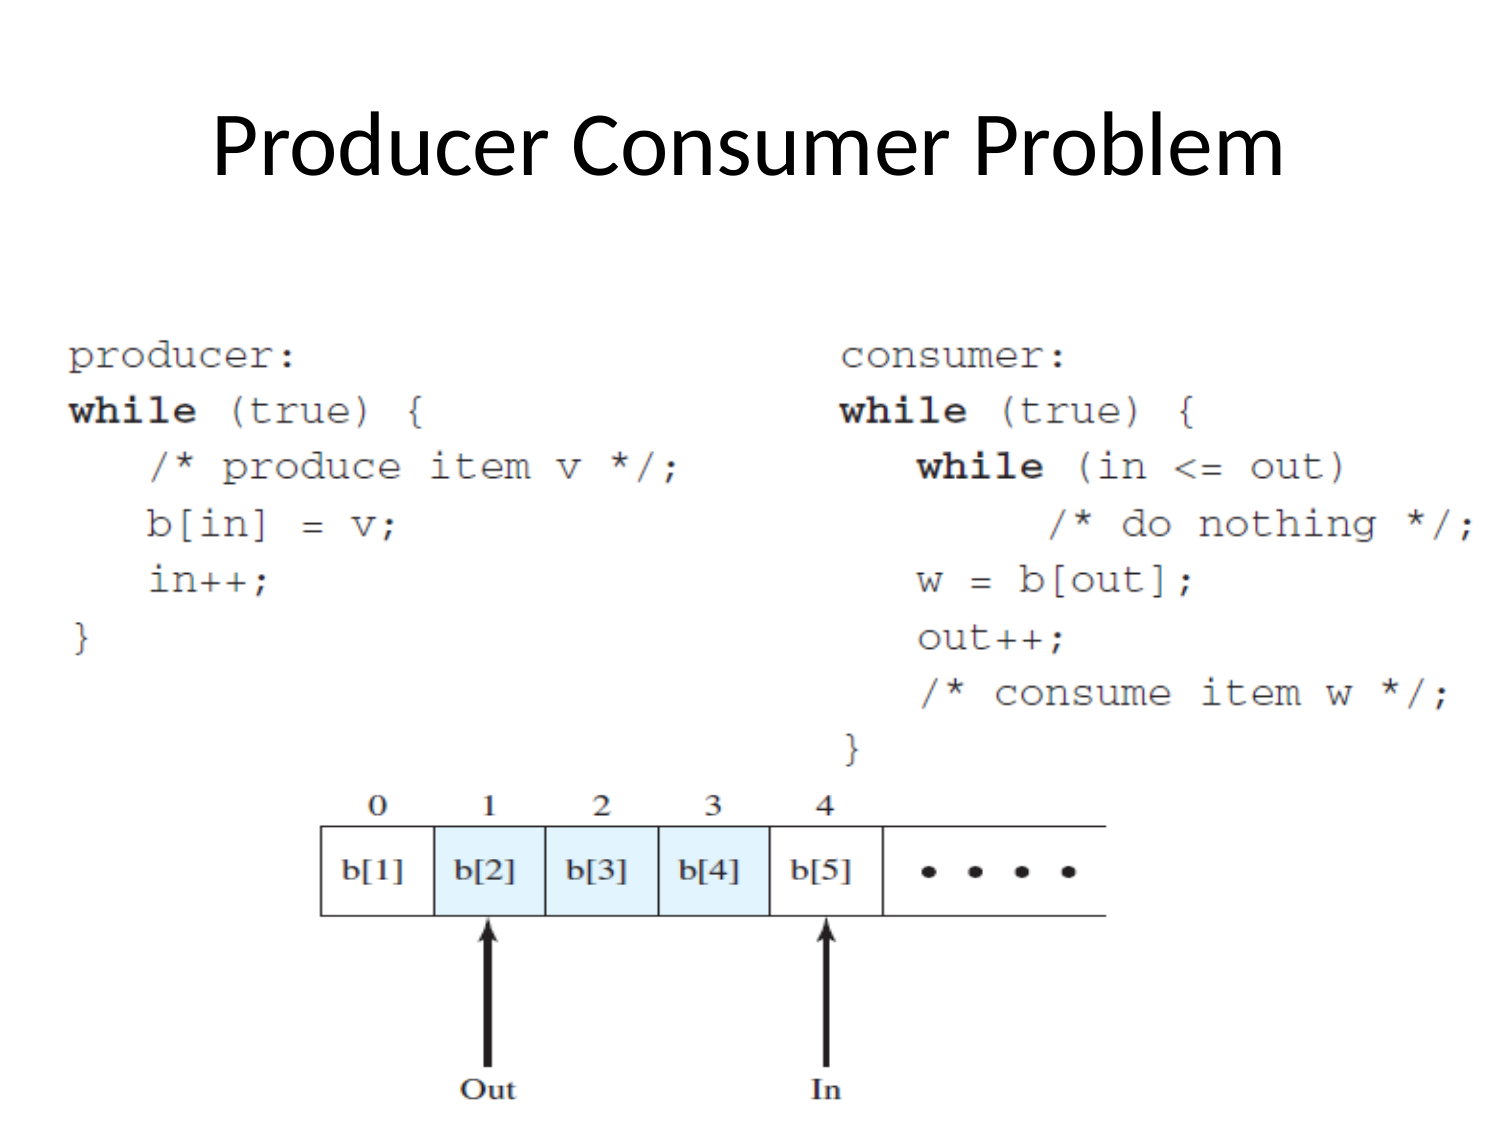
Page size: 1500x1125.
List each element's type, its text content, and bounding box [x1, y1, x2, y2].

title Producer Consumer Problem [75, 45, 1425, 233]
picture [12, 312, 1484, 1113]
